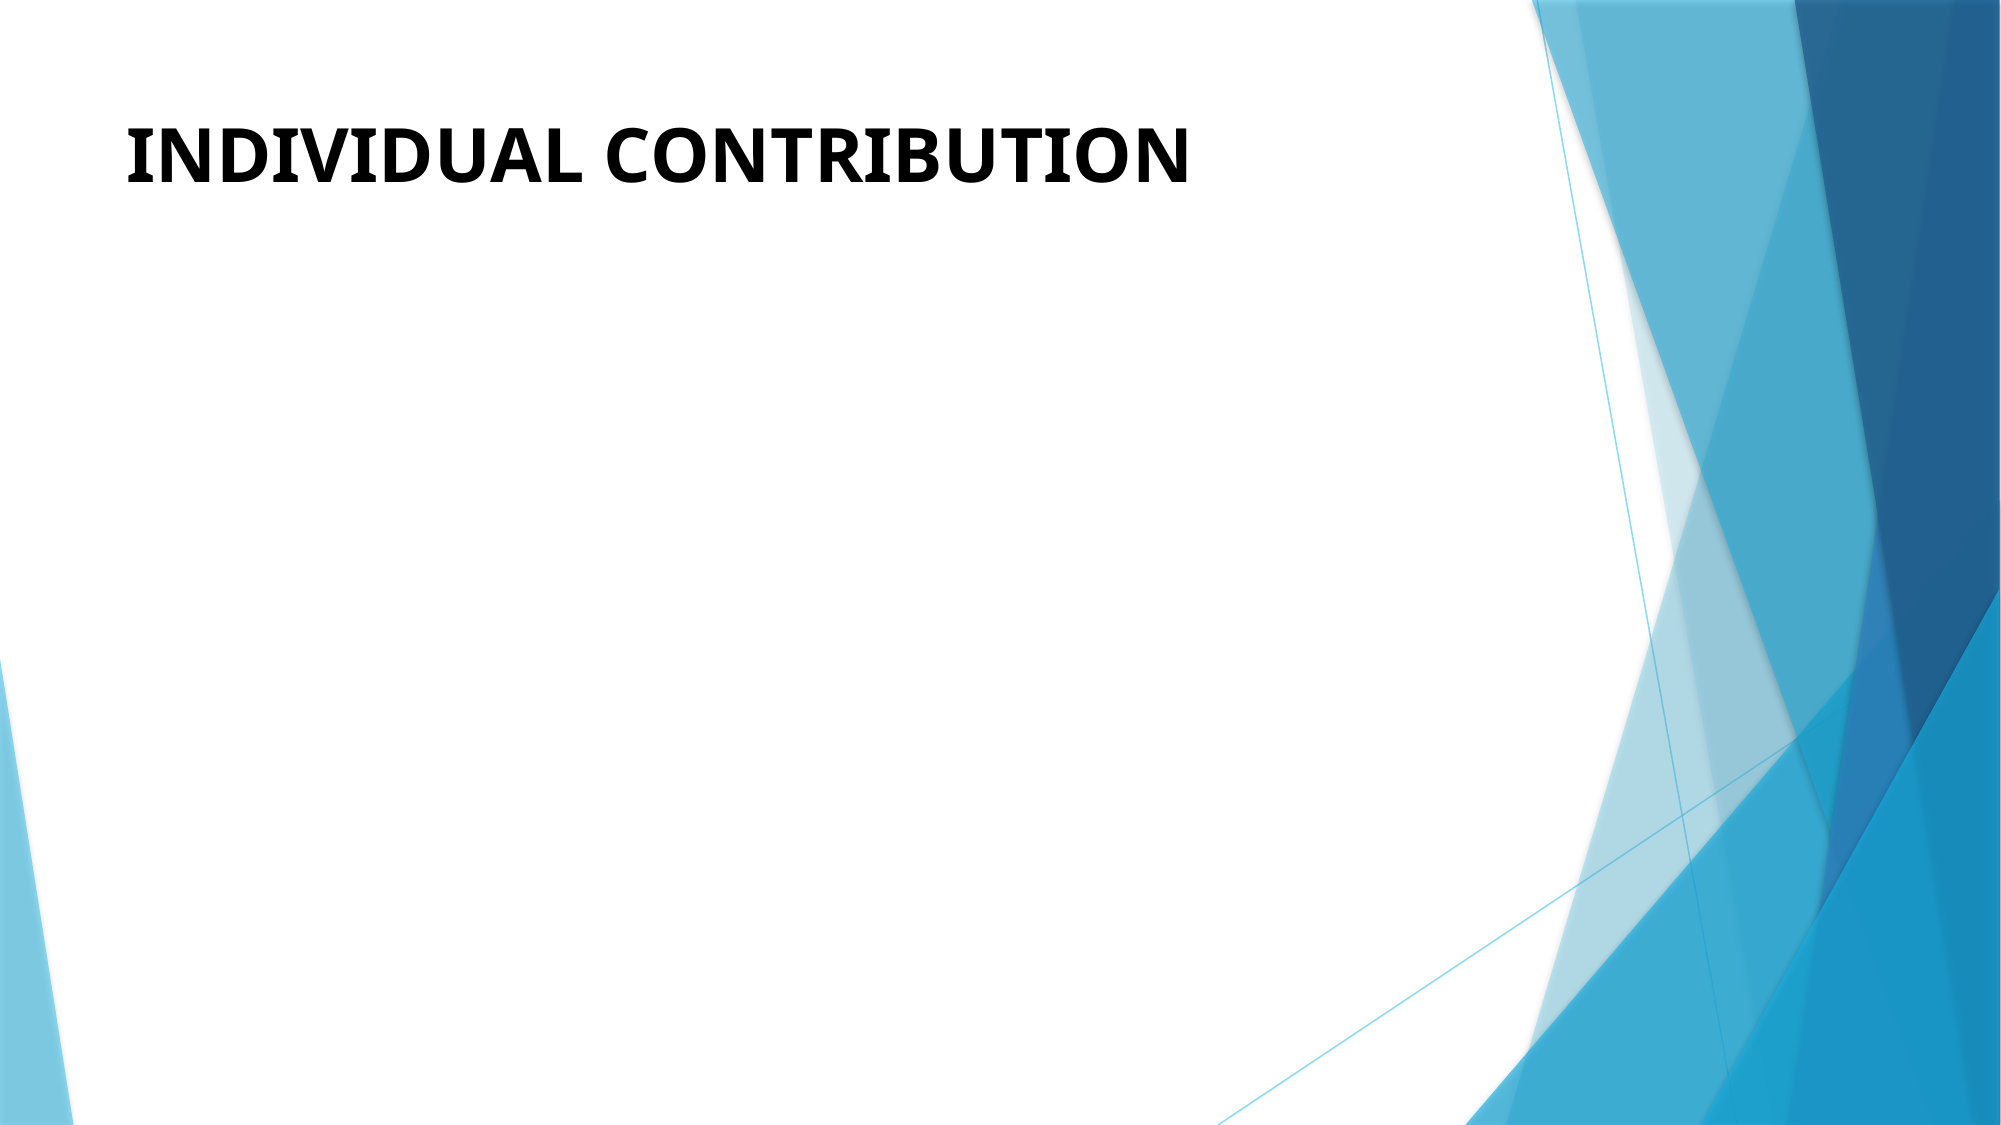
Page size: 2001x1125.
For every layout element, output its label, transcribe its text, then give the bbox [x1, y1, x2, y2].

title INDIVIDUAL CONTRIBUTION [111, 99, 1522, 317]
